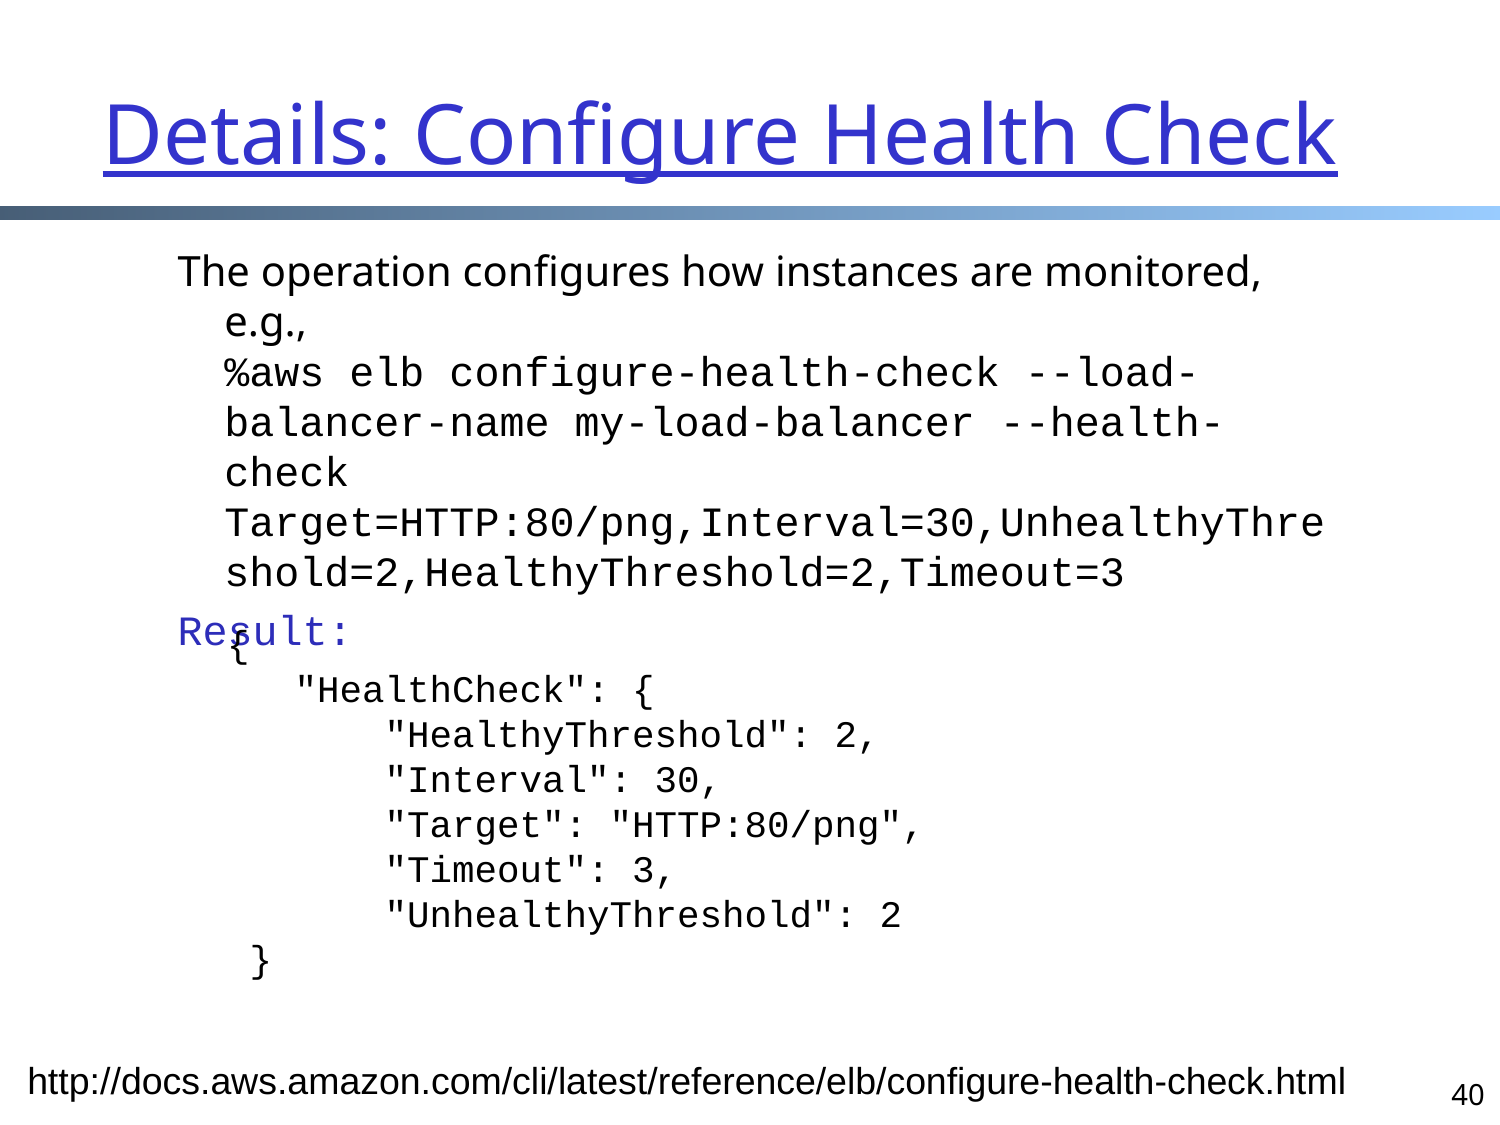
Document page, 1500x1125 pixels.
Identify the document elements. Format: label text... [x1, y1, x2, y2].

title Details: Configure Health Check [87, 37, 1363, 225]
text_box { "HealthCheck": { "HealthyThreshold": 2, "Interval": 30, "Target": "HTTP:80/png", "Timeout": 3, "UnhealthyThreshold": 2 } [212, 612, 963, 988]
slide_number 40 [1424, 1068, 1500, 1125]
text_box http://docs.aws.amazon.com/cli/latest/reference/elb/configure-health-check.html [12, 1049, 1438, 1110]
list The operation configures how instances are monitored, e.g., %aws elb configure-health-check --load-balancer-name my-load-balancer --health-check Target=HTTP:80/png,Interval=30,UnhealthyThreshold=2,HealthyThreshold=2,Timeout=3 Result: [87, 237, 1363, 575]
